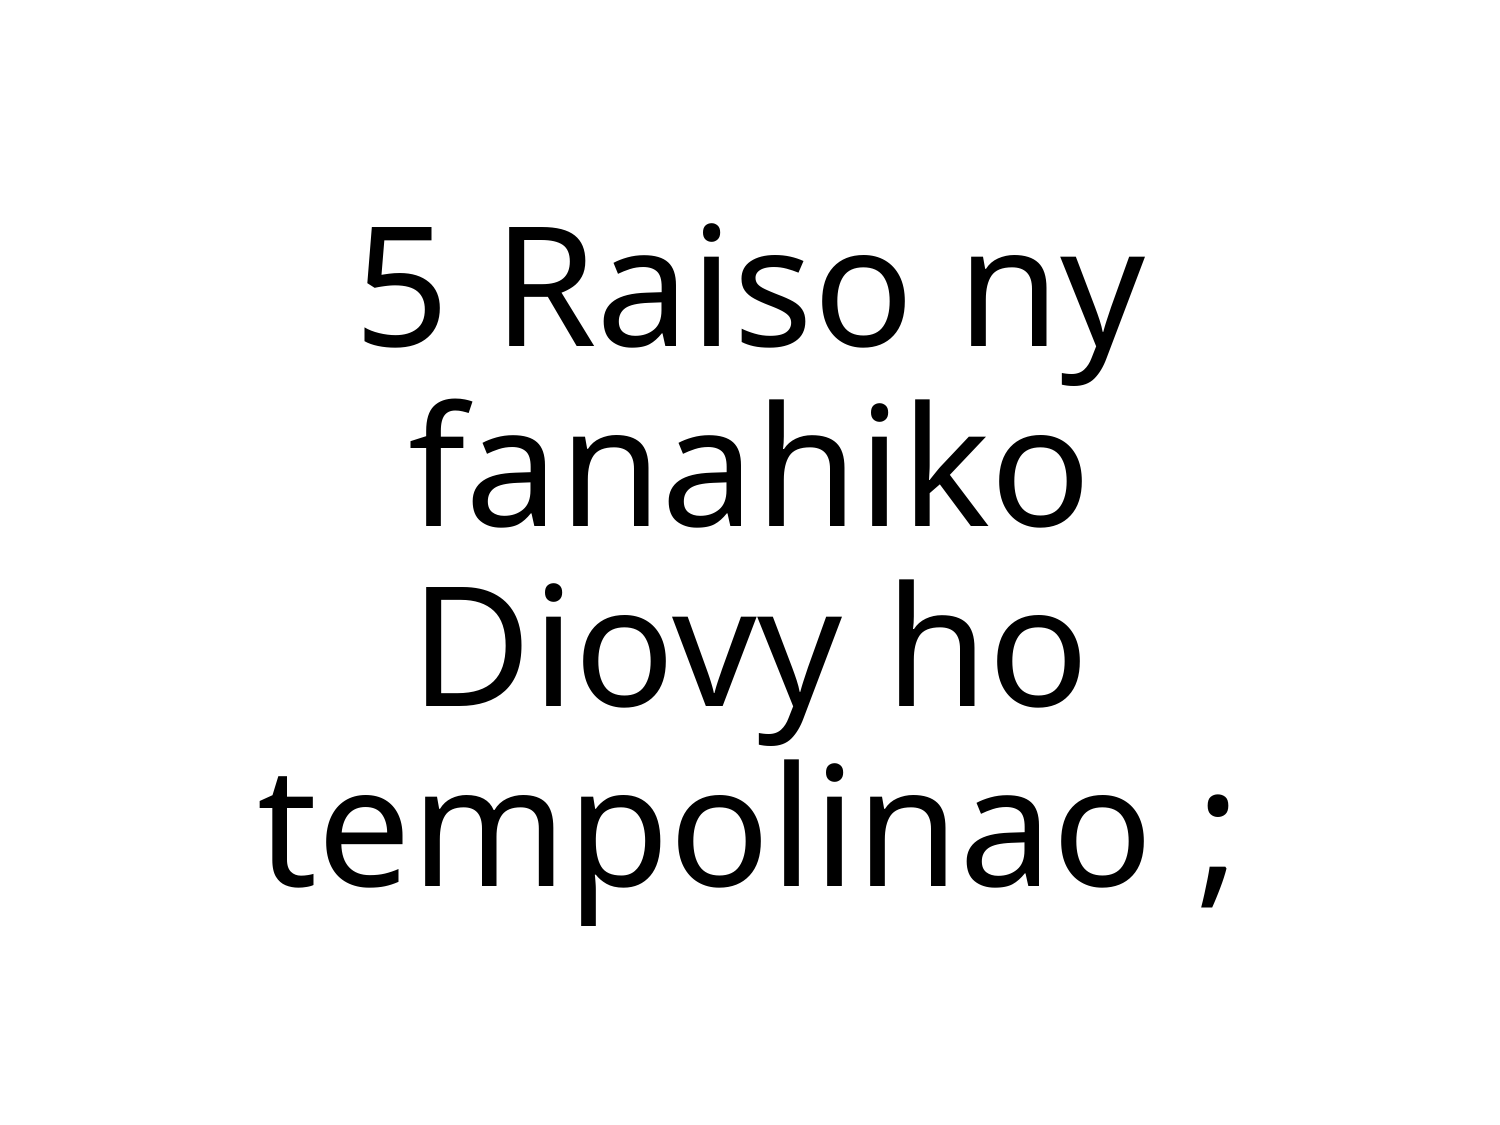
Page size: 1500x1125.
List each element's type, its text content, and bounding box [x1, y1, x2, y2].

title 5 Raiso ny fanahiko Diovy ho tempolinao ; [0, 453, 1500, 672]
